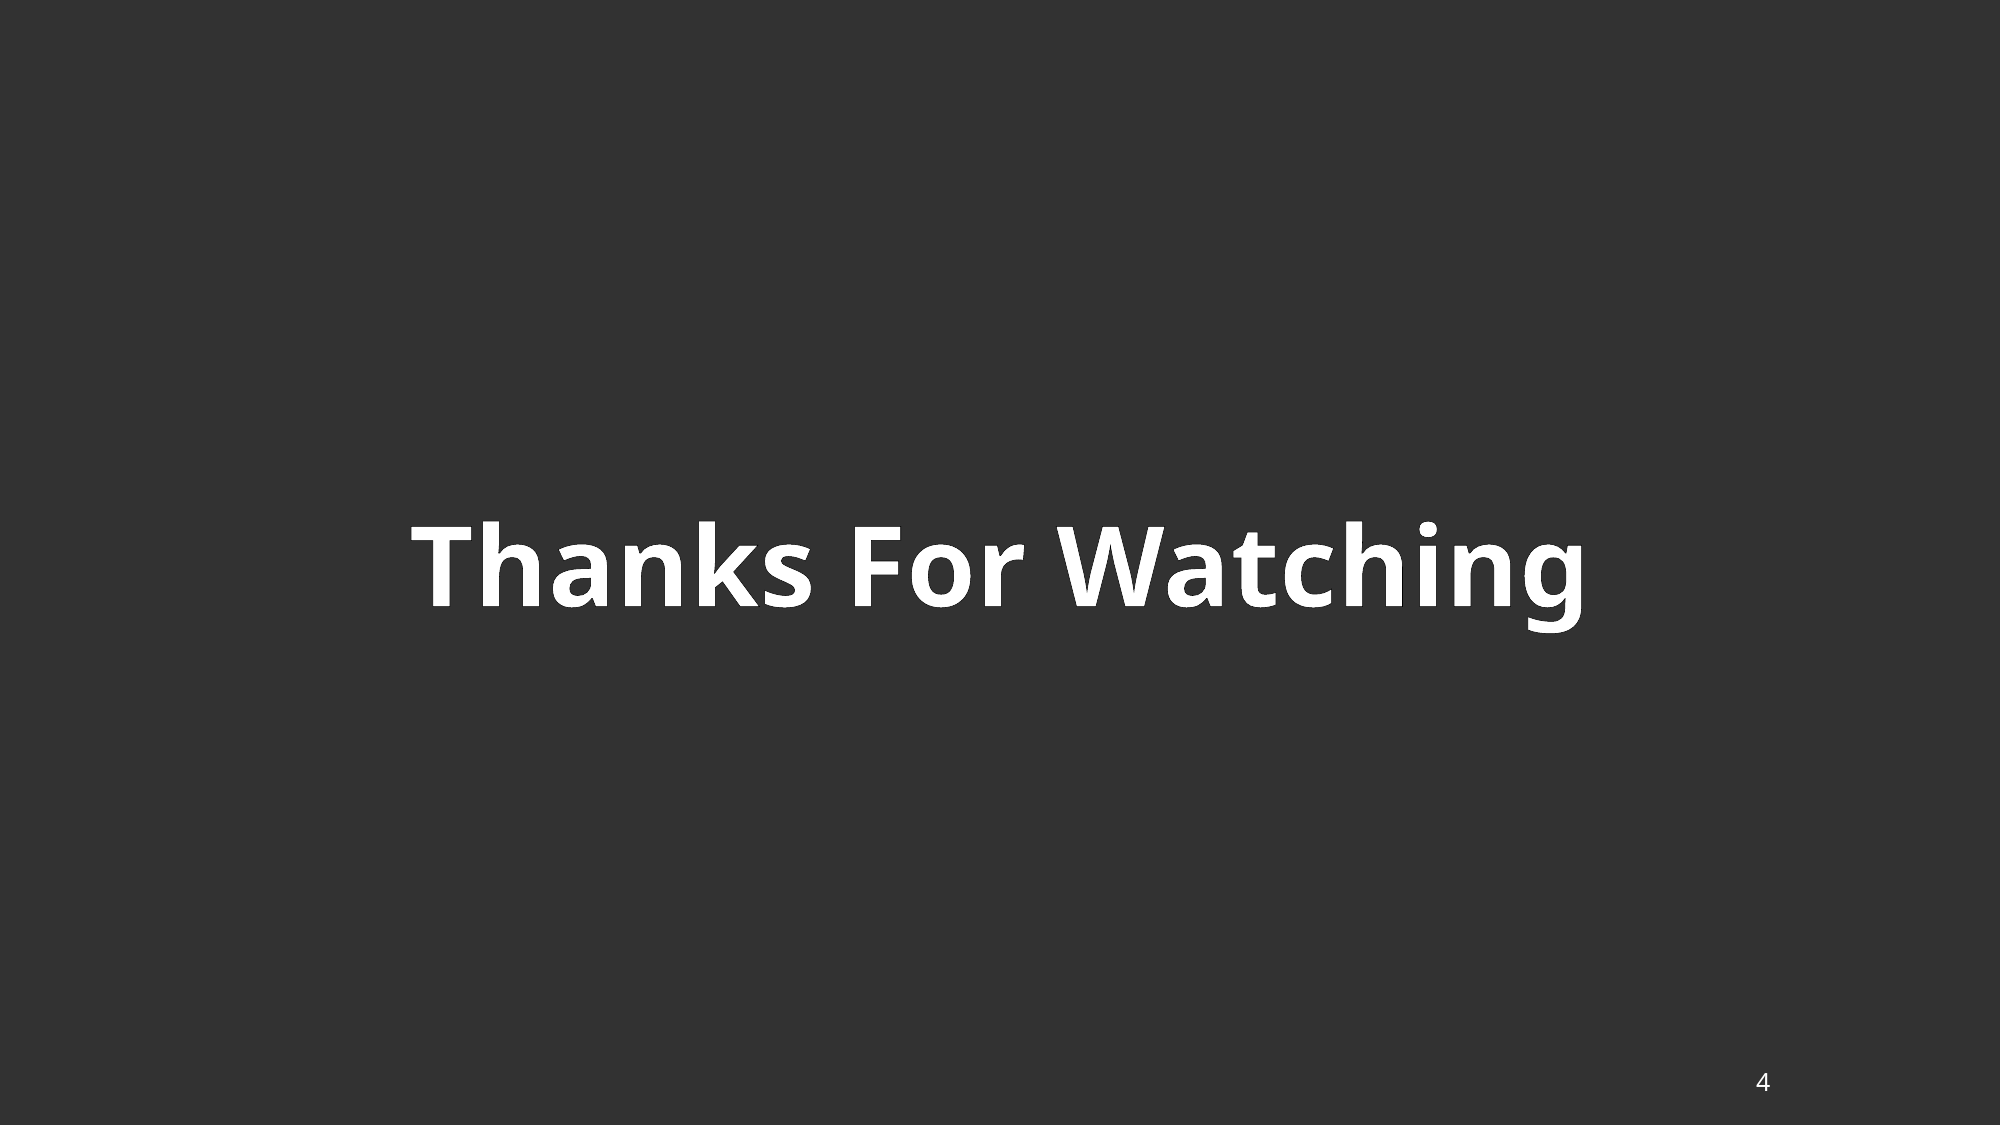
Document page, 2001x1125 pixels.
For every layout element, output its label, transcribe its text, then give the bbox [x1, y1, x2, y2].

text_box Thanks For Watching [393, 486, 1607, 637]
slide_number 4 [1748, 1053, 1904, 1114]
